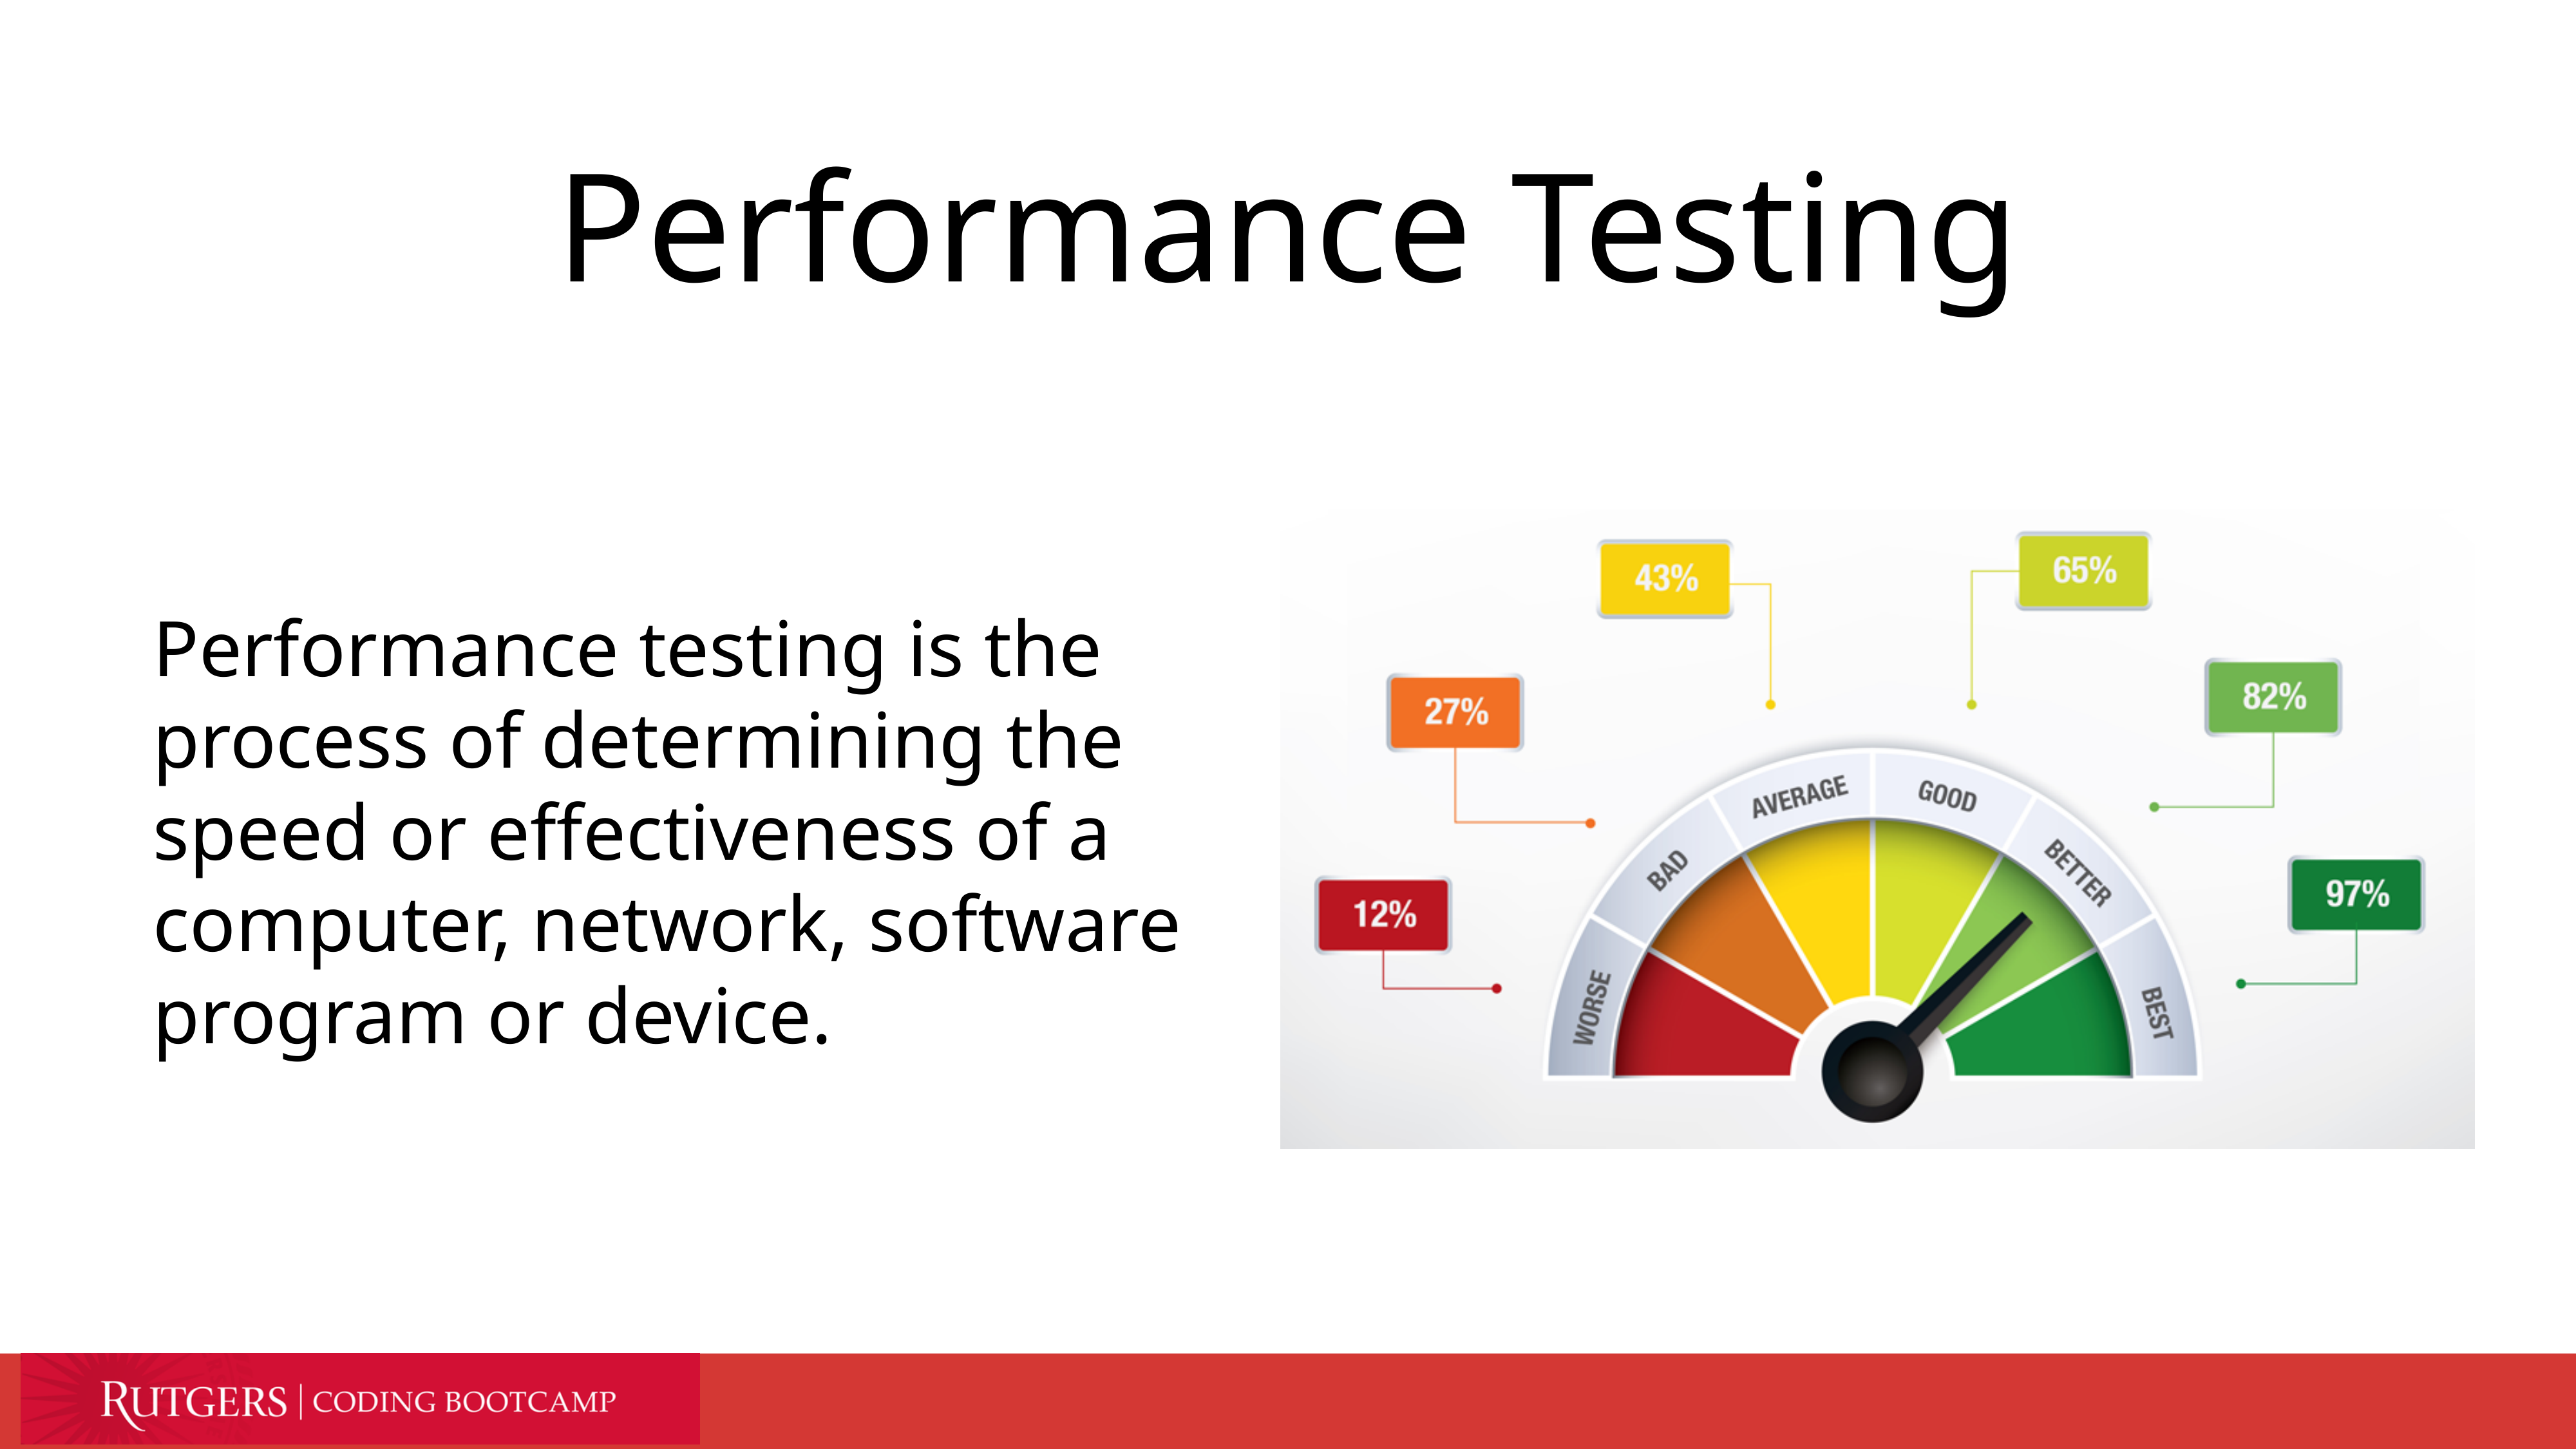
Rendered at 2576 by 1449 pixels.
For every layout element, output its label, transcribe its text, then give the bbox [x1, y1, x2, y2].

picture [21, 1353, 700, 1444]
list Performance testing is the process of determining the speed or effectiveness of a computer, network, software program or device. [147, 531, 1277, 1128]
picture [1280, 509, 2476, 1149]
title Performance Testing [178, 100, 2398, 343]
